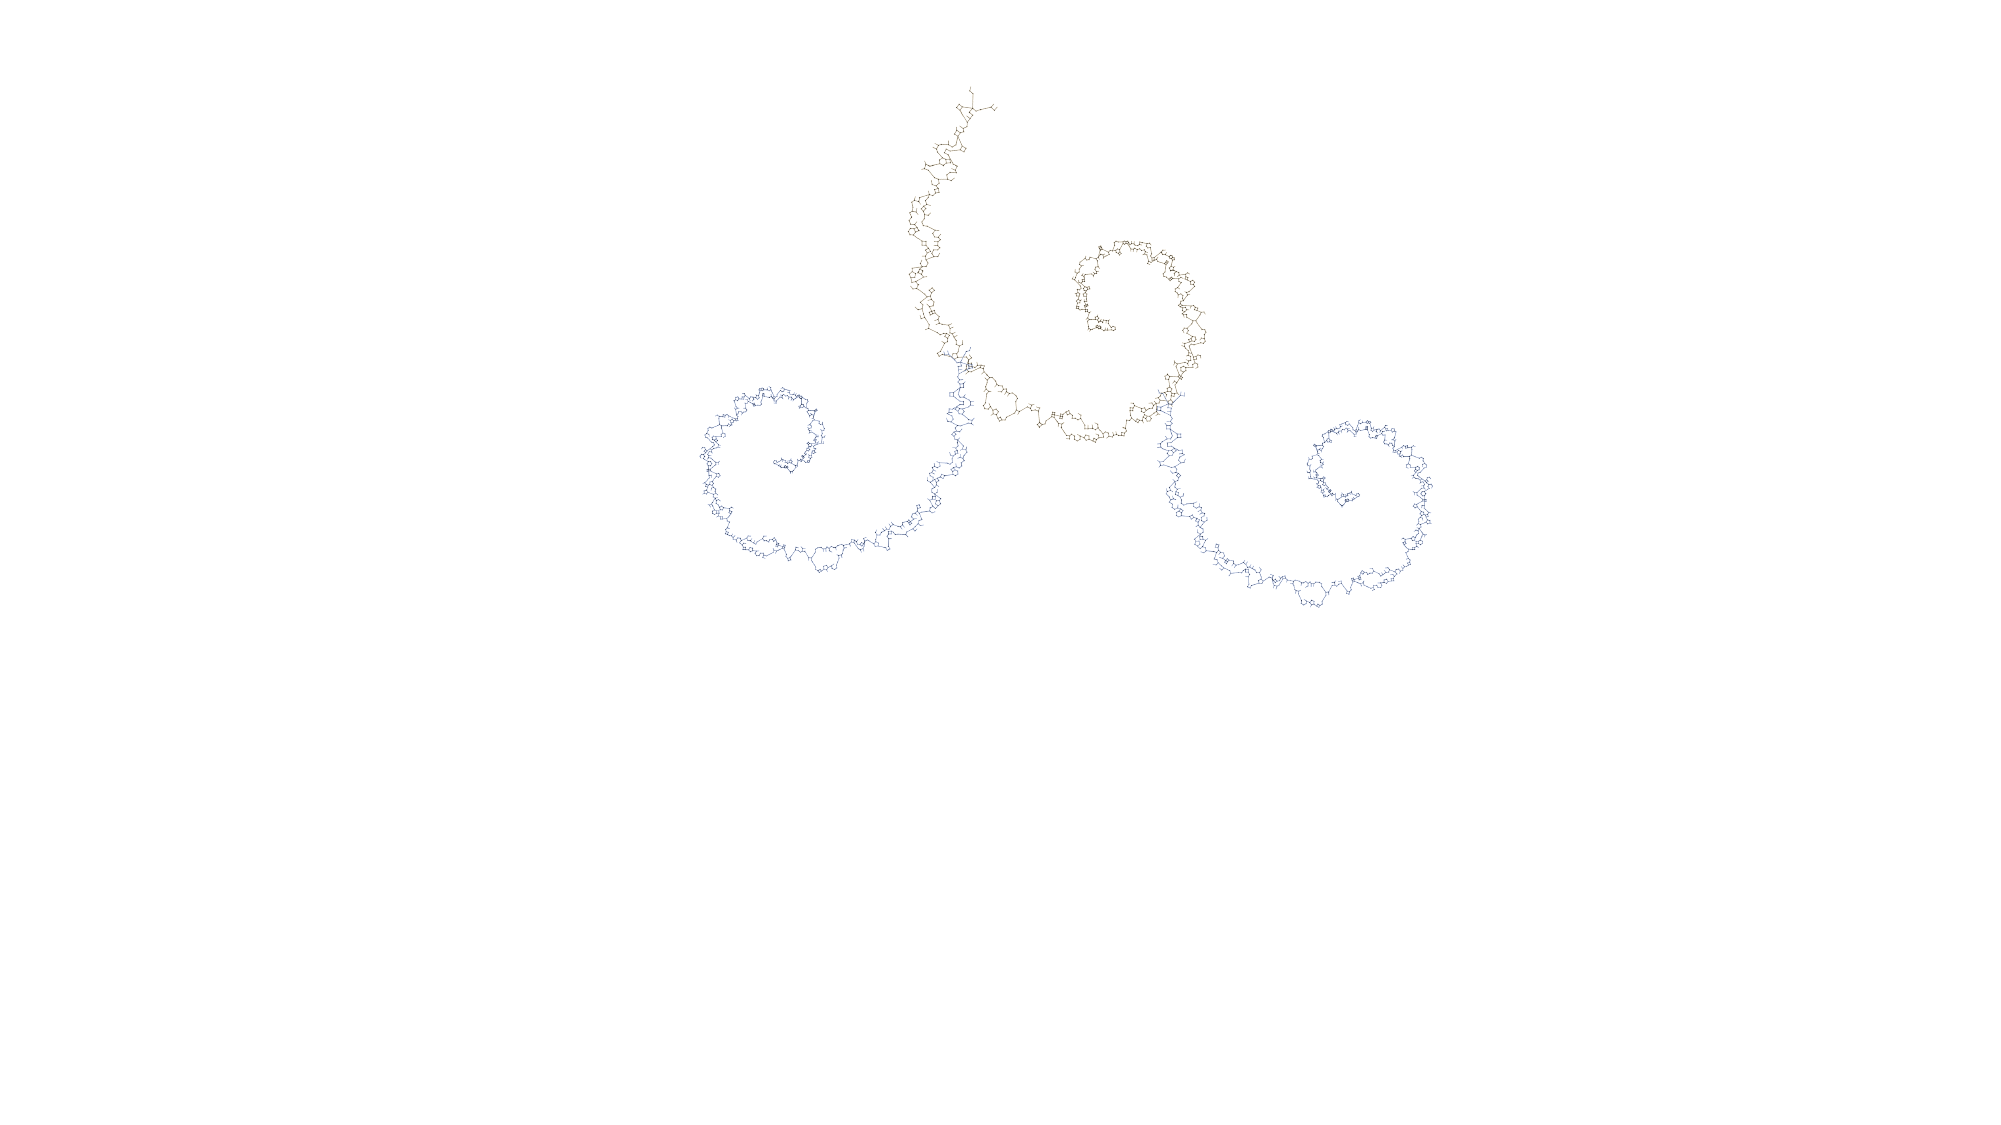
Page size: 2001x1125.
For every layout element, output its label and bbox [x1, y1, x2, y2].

text_box [491, 58, 1454, 820]
